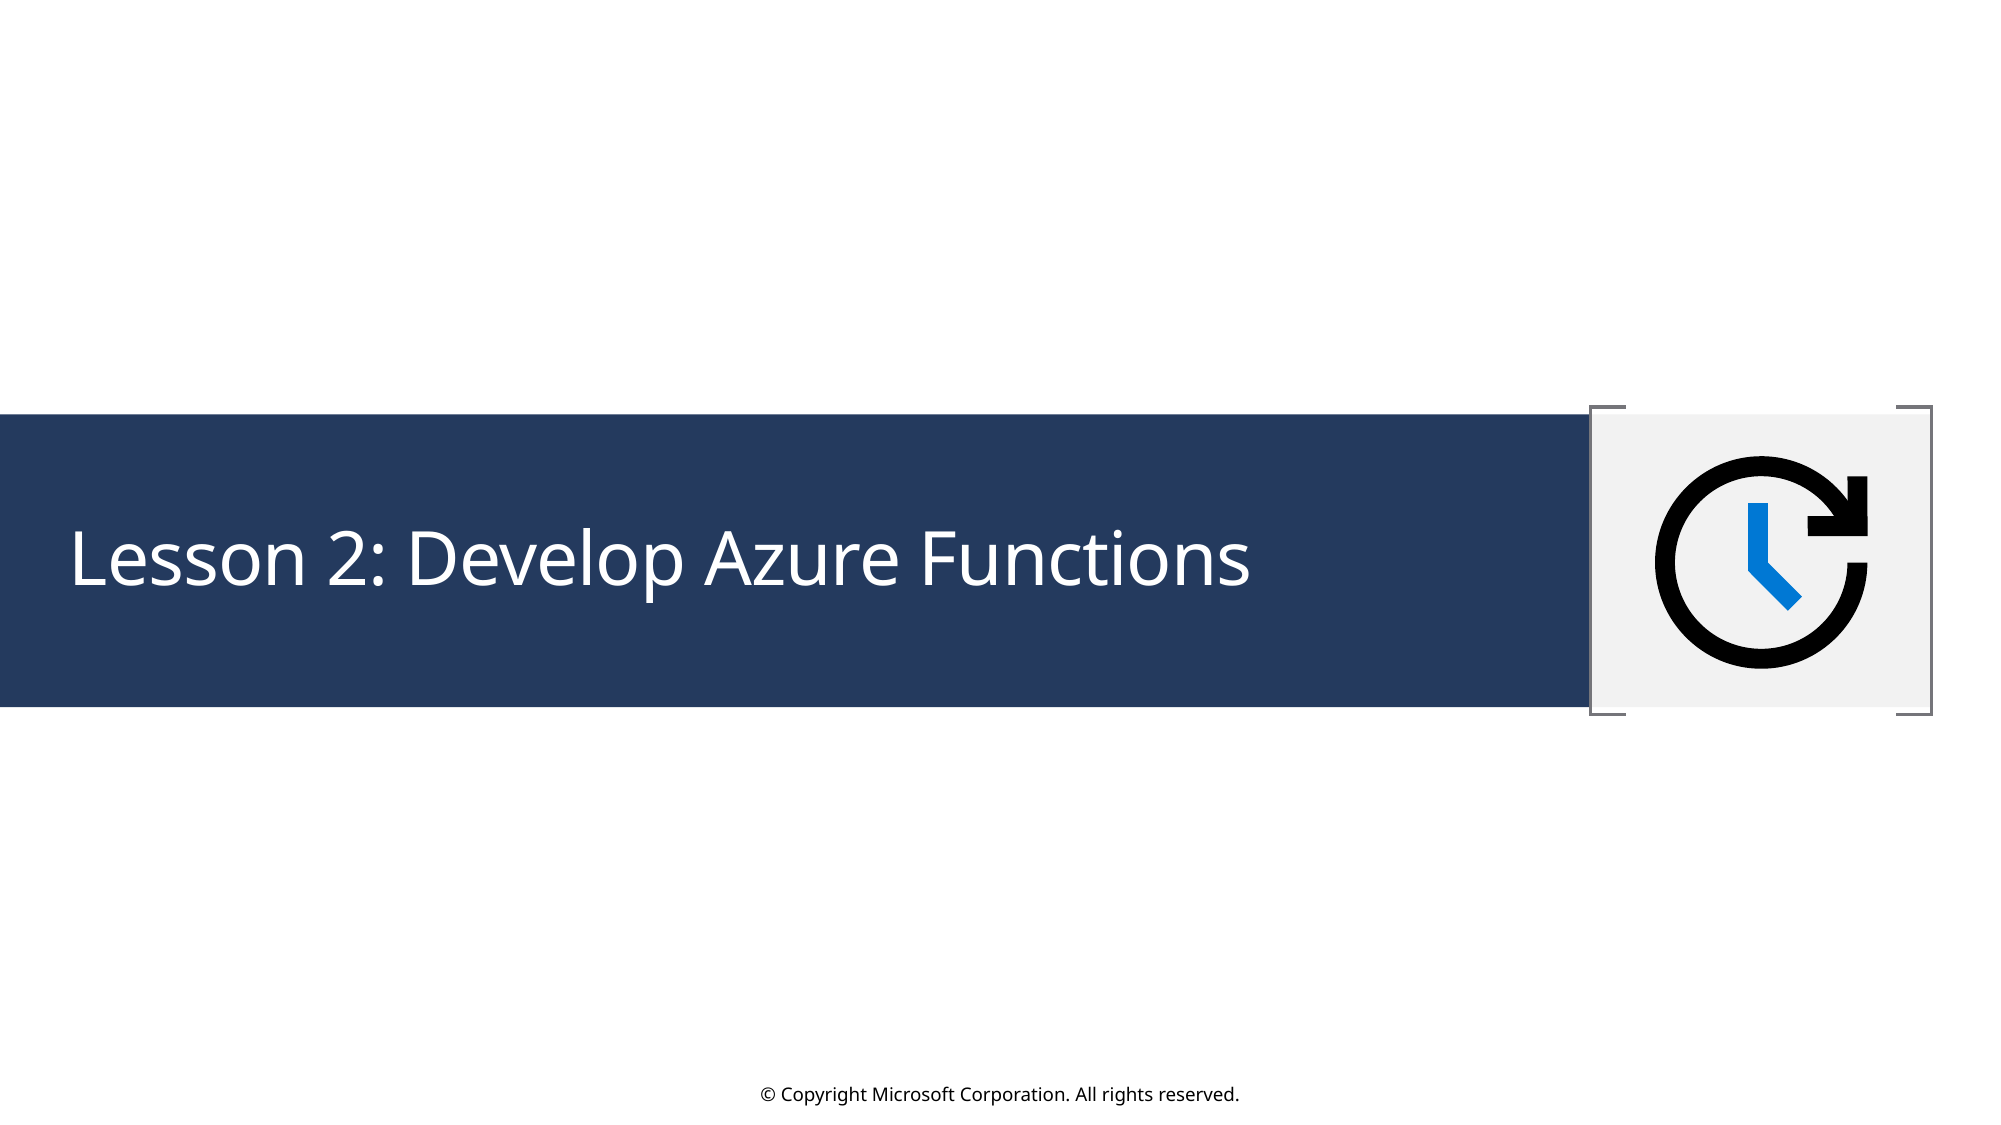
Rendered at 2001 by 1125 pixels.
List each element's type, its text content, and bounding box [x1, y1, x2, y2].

picture [1654, 455, 1868, 669]
title Lesson 2: Develop Azure Functions [68, 414, 1577, 708]
